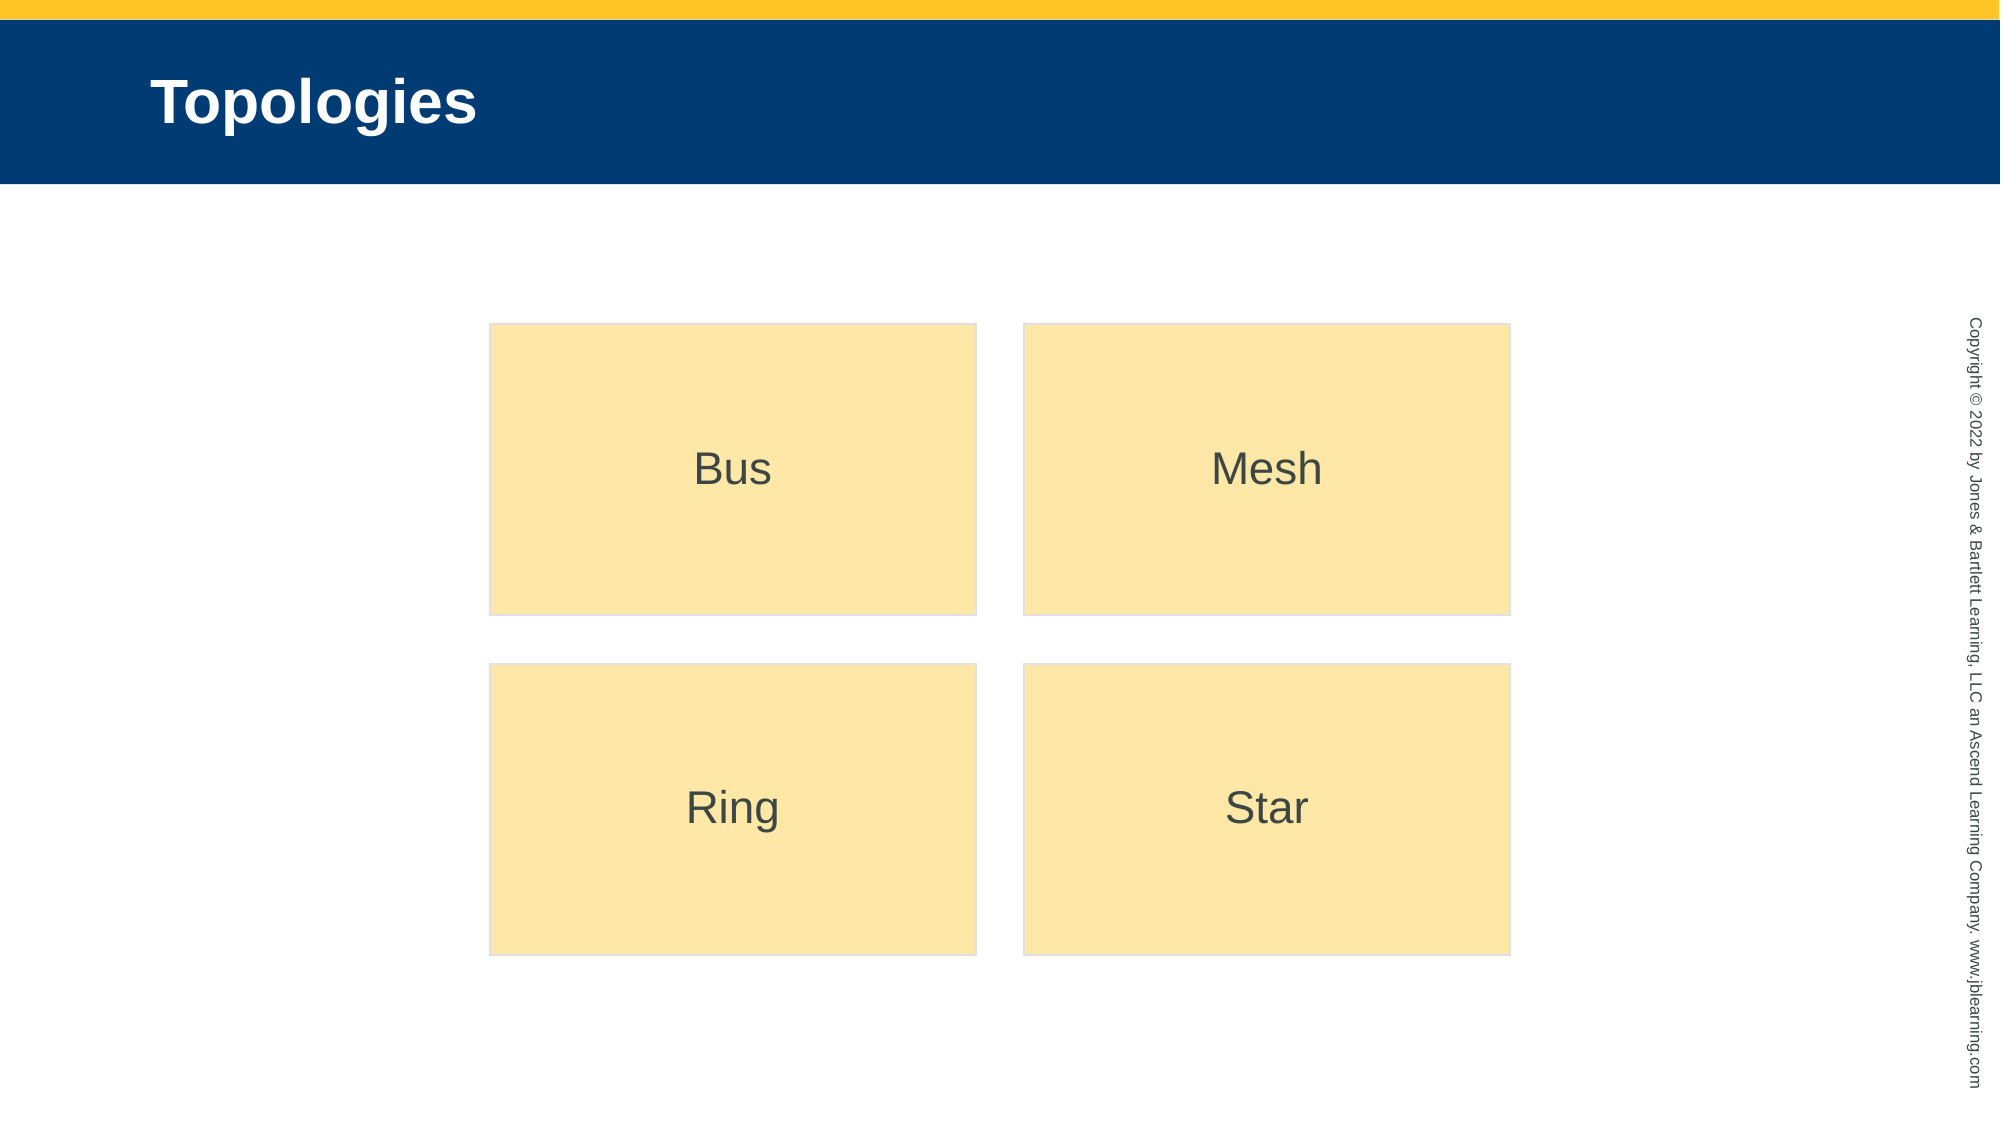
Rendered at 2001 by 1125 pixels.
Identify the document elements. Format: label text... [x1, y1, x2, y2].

title Topologies [0, 19, 2000, 185]
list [326, 323, 1674, 956]
